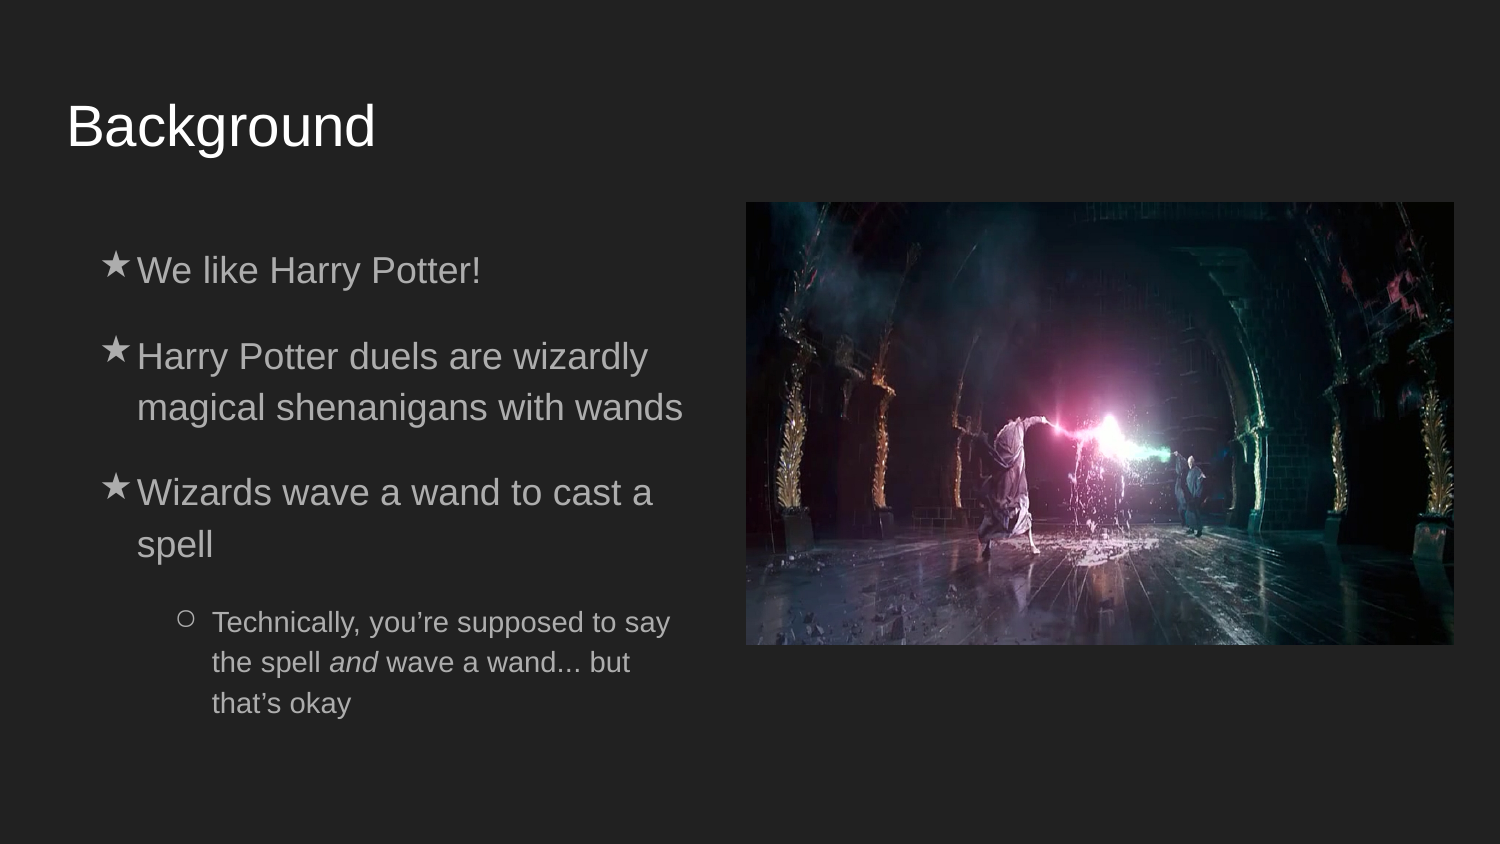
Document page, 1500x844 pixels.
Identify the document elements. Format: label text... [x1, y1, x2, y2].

picture [745, 202, 1454, 645]
list We like Harry Potter! Harry Potter duels are wizardly magical shenanigans with wands Wizards wave a wand to cast a spell Technically, you’re supposed to say the spell and wave a wand... but that’s okay [46, 224, 723, 786]
title Background [51, 72, 1449, 167]
